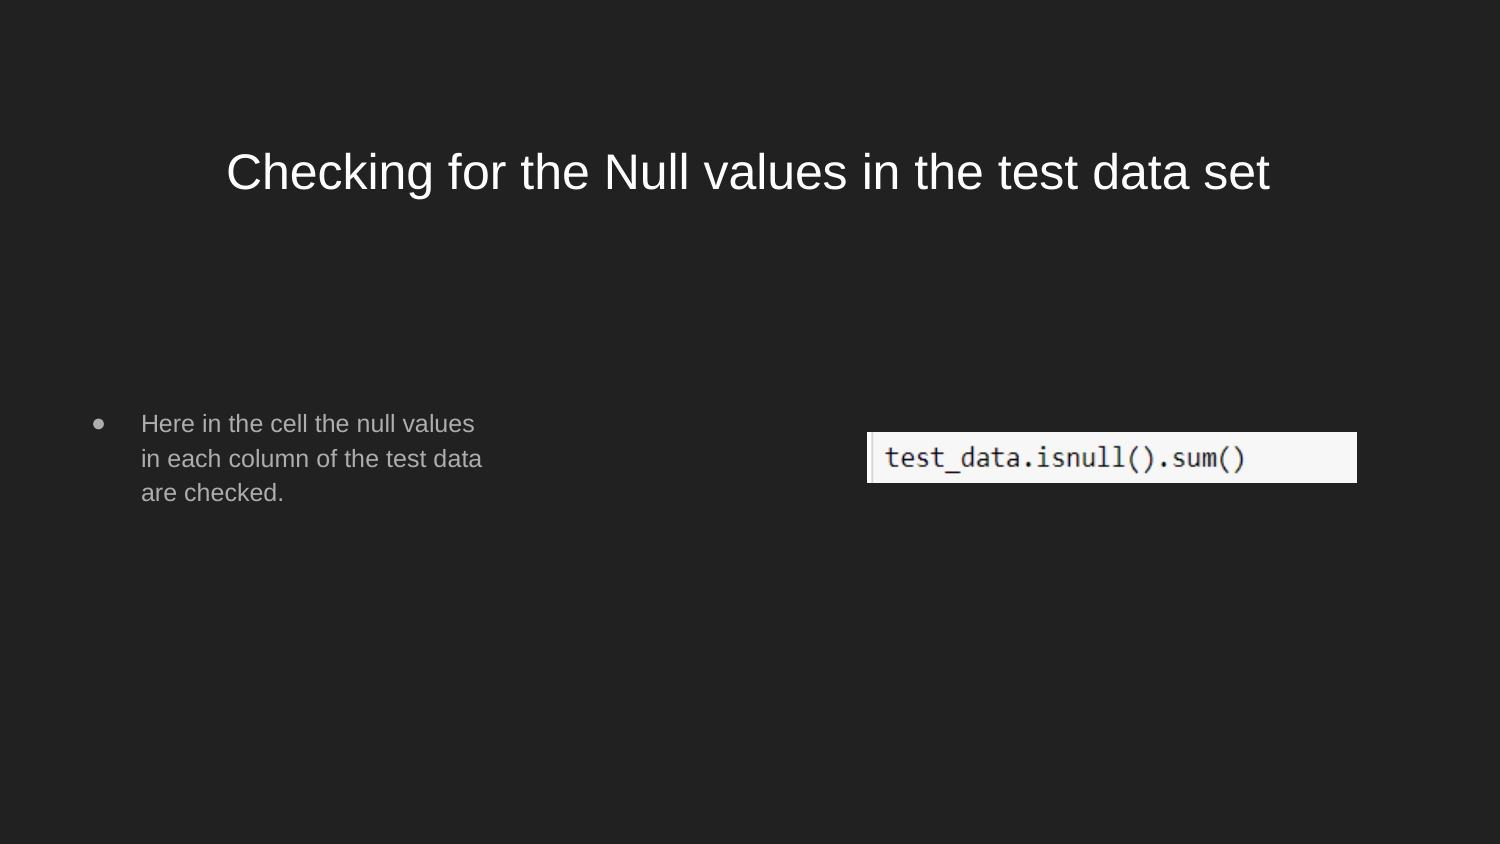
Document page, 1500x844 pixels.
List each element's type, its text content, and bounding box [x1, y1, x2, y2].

list Here in the cell the null values in each column of the test data are checked. [51, 388, 512, 528]
title Checking for the Null values in the test data set [51, 91, 1446, 216]
picture [867, 432, 1357, 484]
